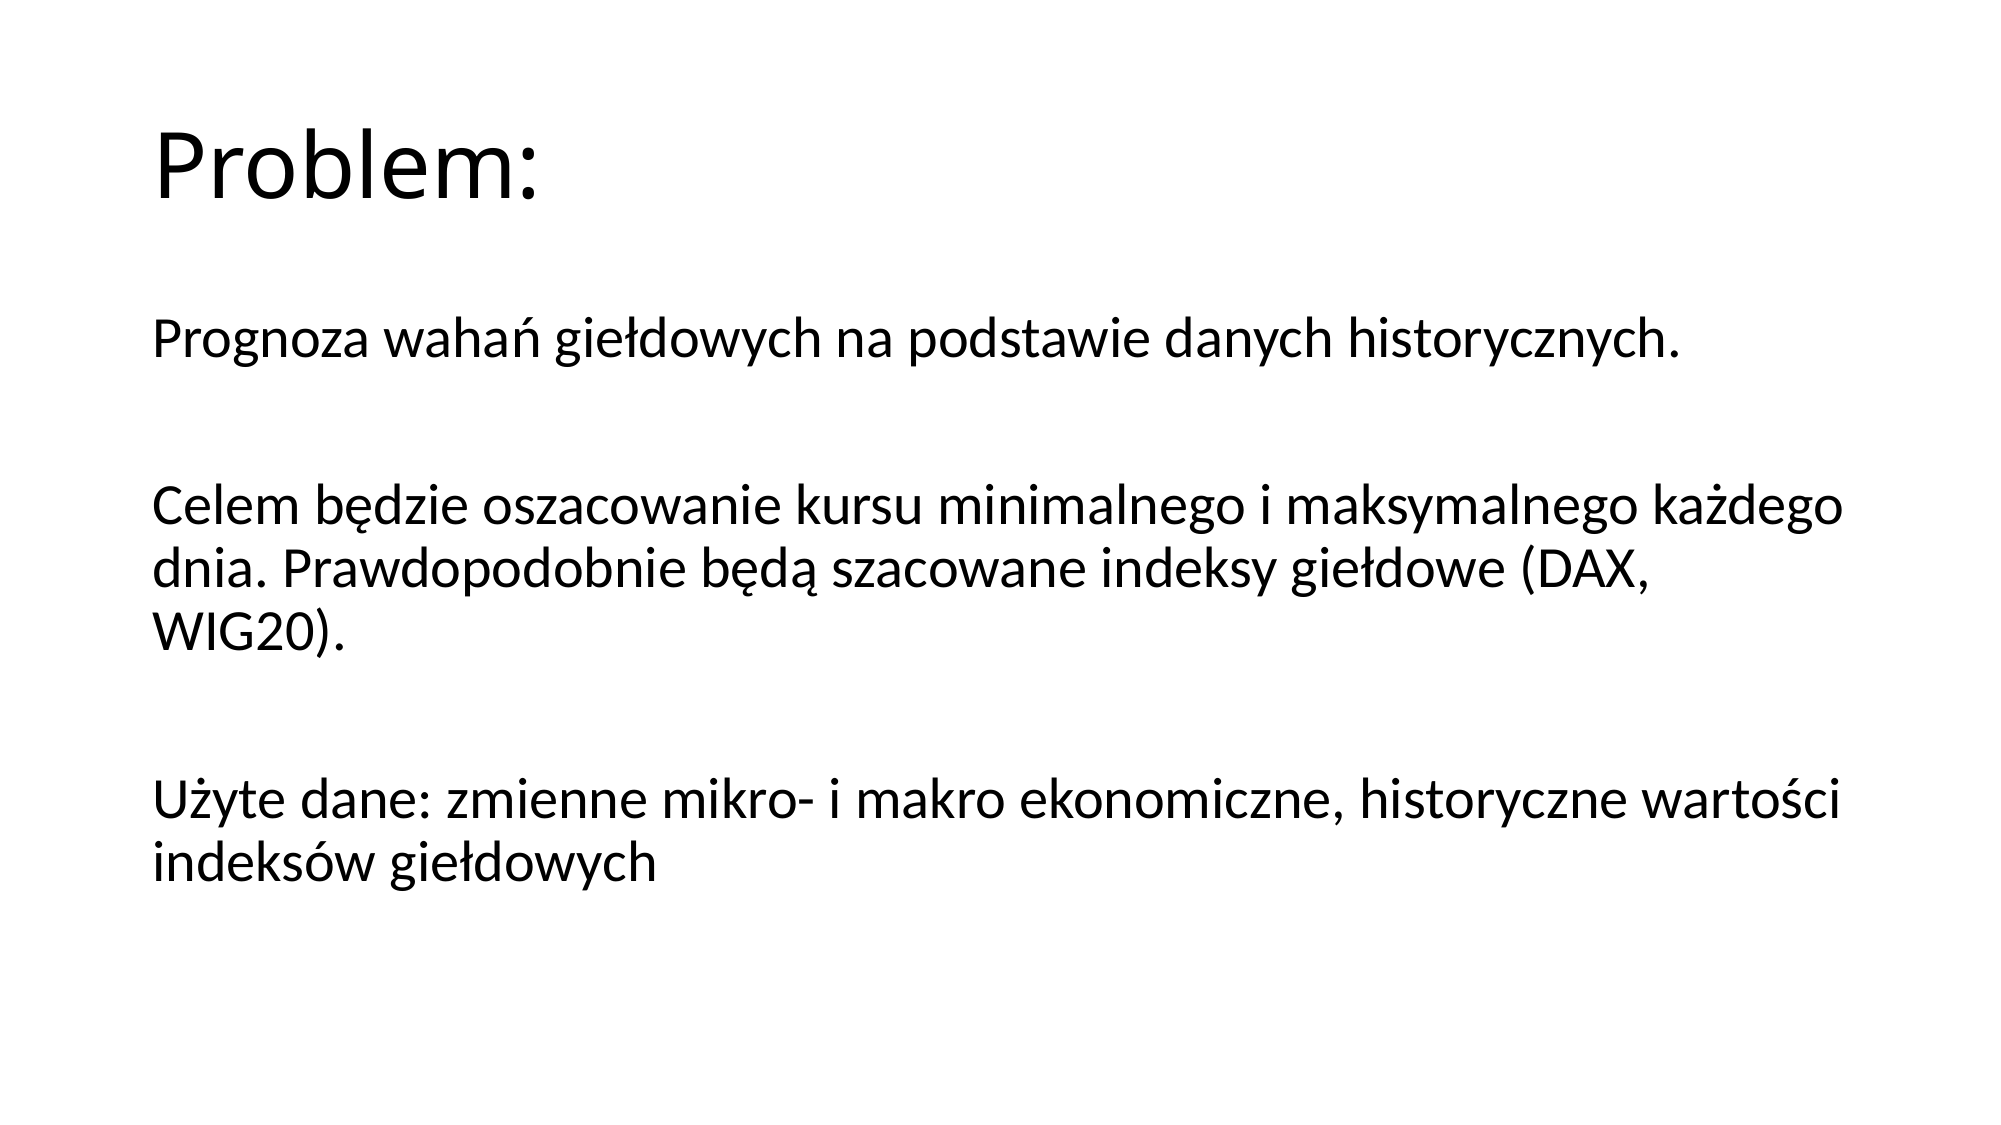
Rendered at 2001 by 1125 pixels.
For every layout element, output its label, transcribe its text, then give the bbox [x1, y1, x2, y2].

title Problem: [137, 59, 1863, 278]
list Prognoza wahań giełdowych na podstawie danych historycznych. Celem będzie oszacowanie kursu minimalnego i maksymalnego każdego dnia. Prawdopodobnie będą szacowane indeksy giełdowe (DAX, WIG20). Użyte dane: zmienne mikro- i makro ekonomiczne, historyczne wartości indeksów giełdowych [137, 299, 1863, 1014]
